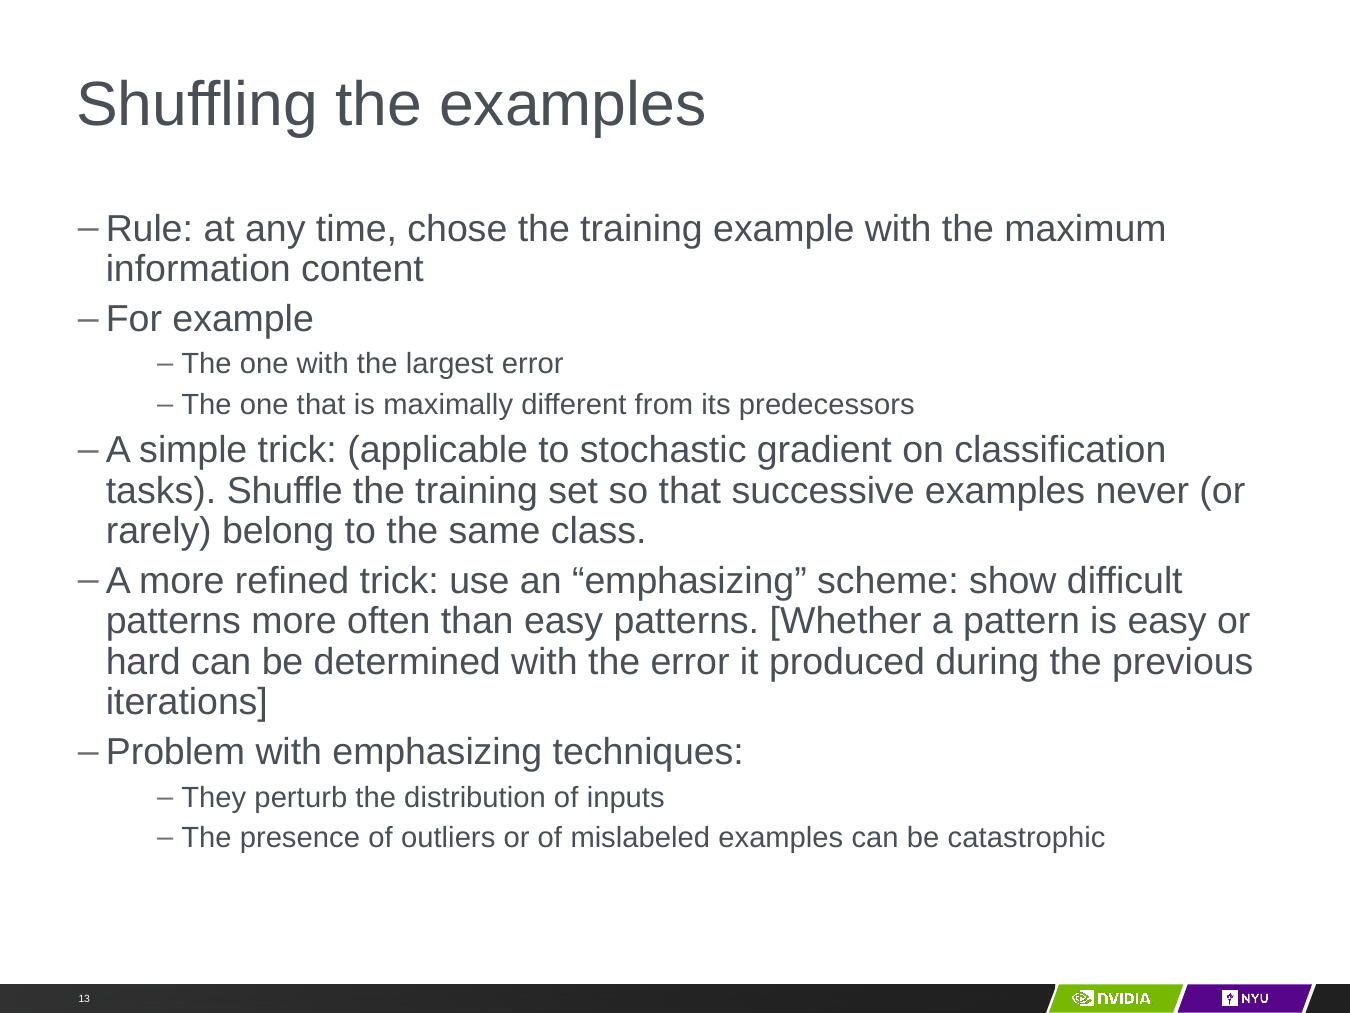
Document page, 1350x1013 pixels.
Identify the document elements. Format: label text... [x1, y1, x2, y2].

title Shuffling the examples [61, 56, 1289, 142]
list Rule: at any time, chose the training example with the maximum information content For example The one with the largest error The one that is maximally different from its predecessors A simple trick: (applicable to stochastic gradient on classification tasks). Shuffle the training set so that successive examples never (or rarely) belong to the same class. A more refined trick: use an “emphasizing” scheme: show difficult patterns more often than easy patterns. [Whether a pattern is easy or hard can be determined with the error it produced during the previous iterations] Problem with emphasizing techniques: They perturb the distribution of inputs The presence of outliers or of mislabeled examples can be catastrophic [62, 193, 1287, 927]
